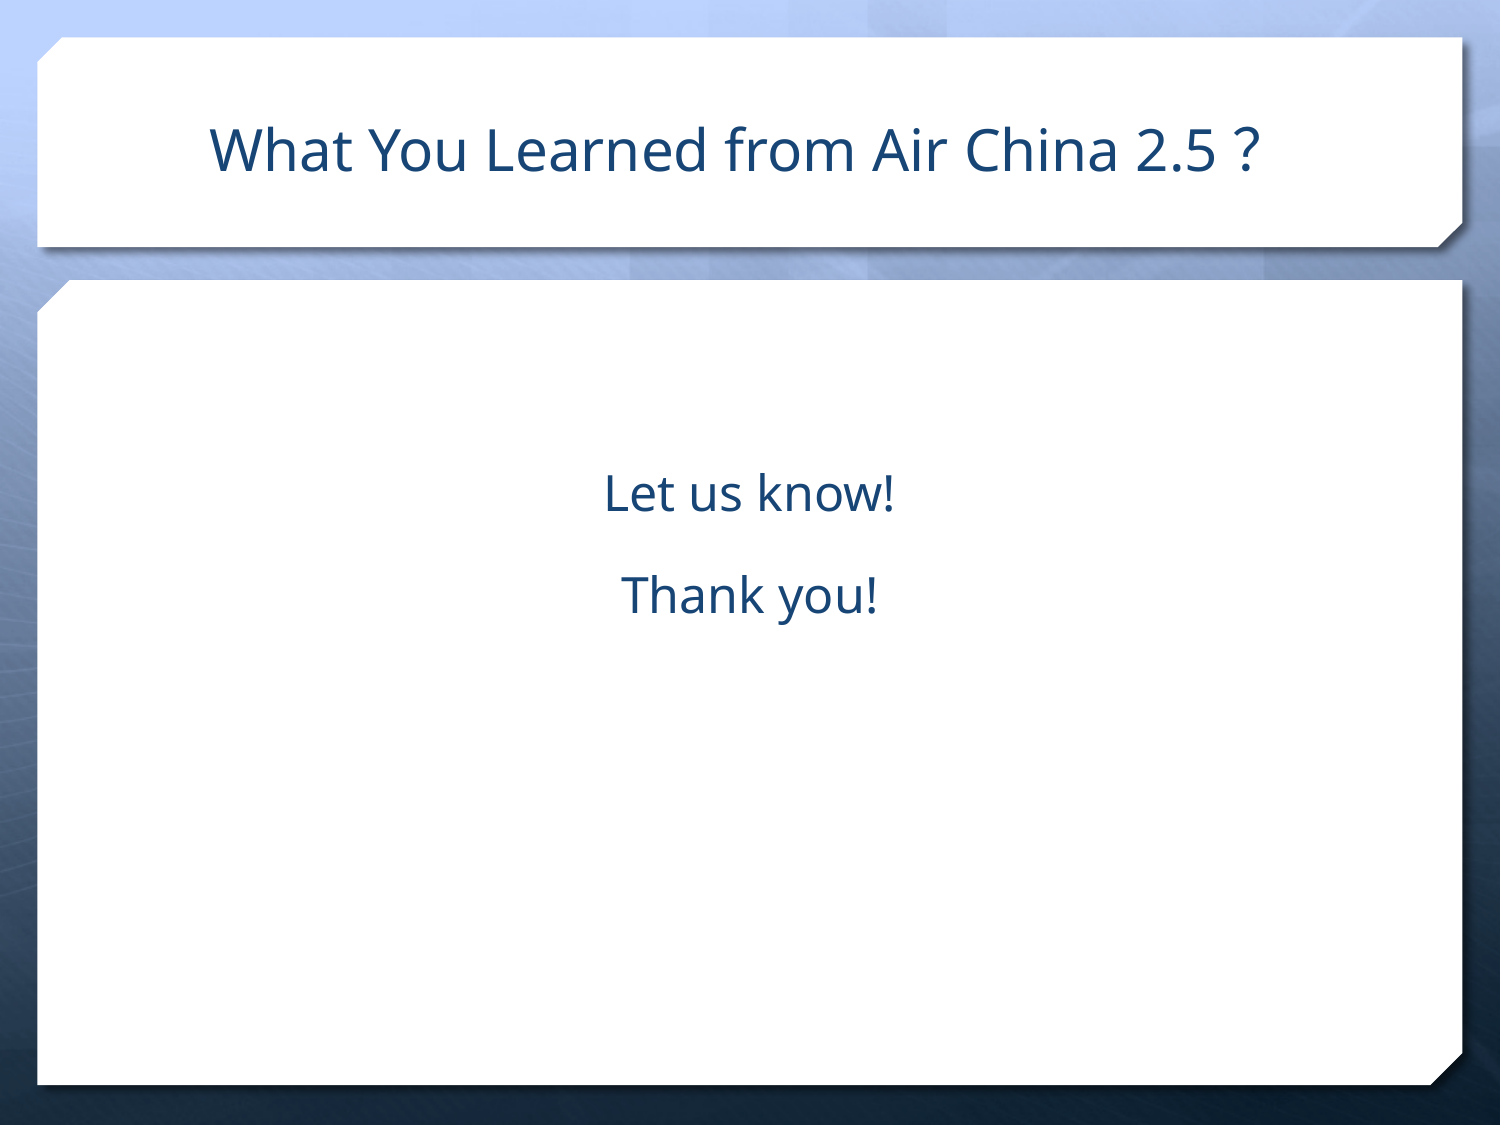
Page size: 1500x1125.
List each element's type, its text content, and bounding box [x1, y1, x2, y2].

title What You Learned from Air China 2.5？ [127, 100, 1372, 191]
list Let us know! Thank you! [127, 453, 1372, 665]
